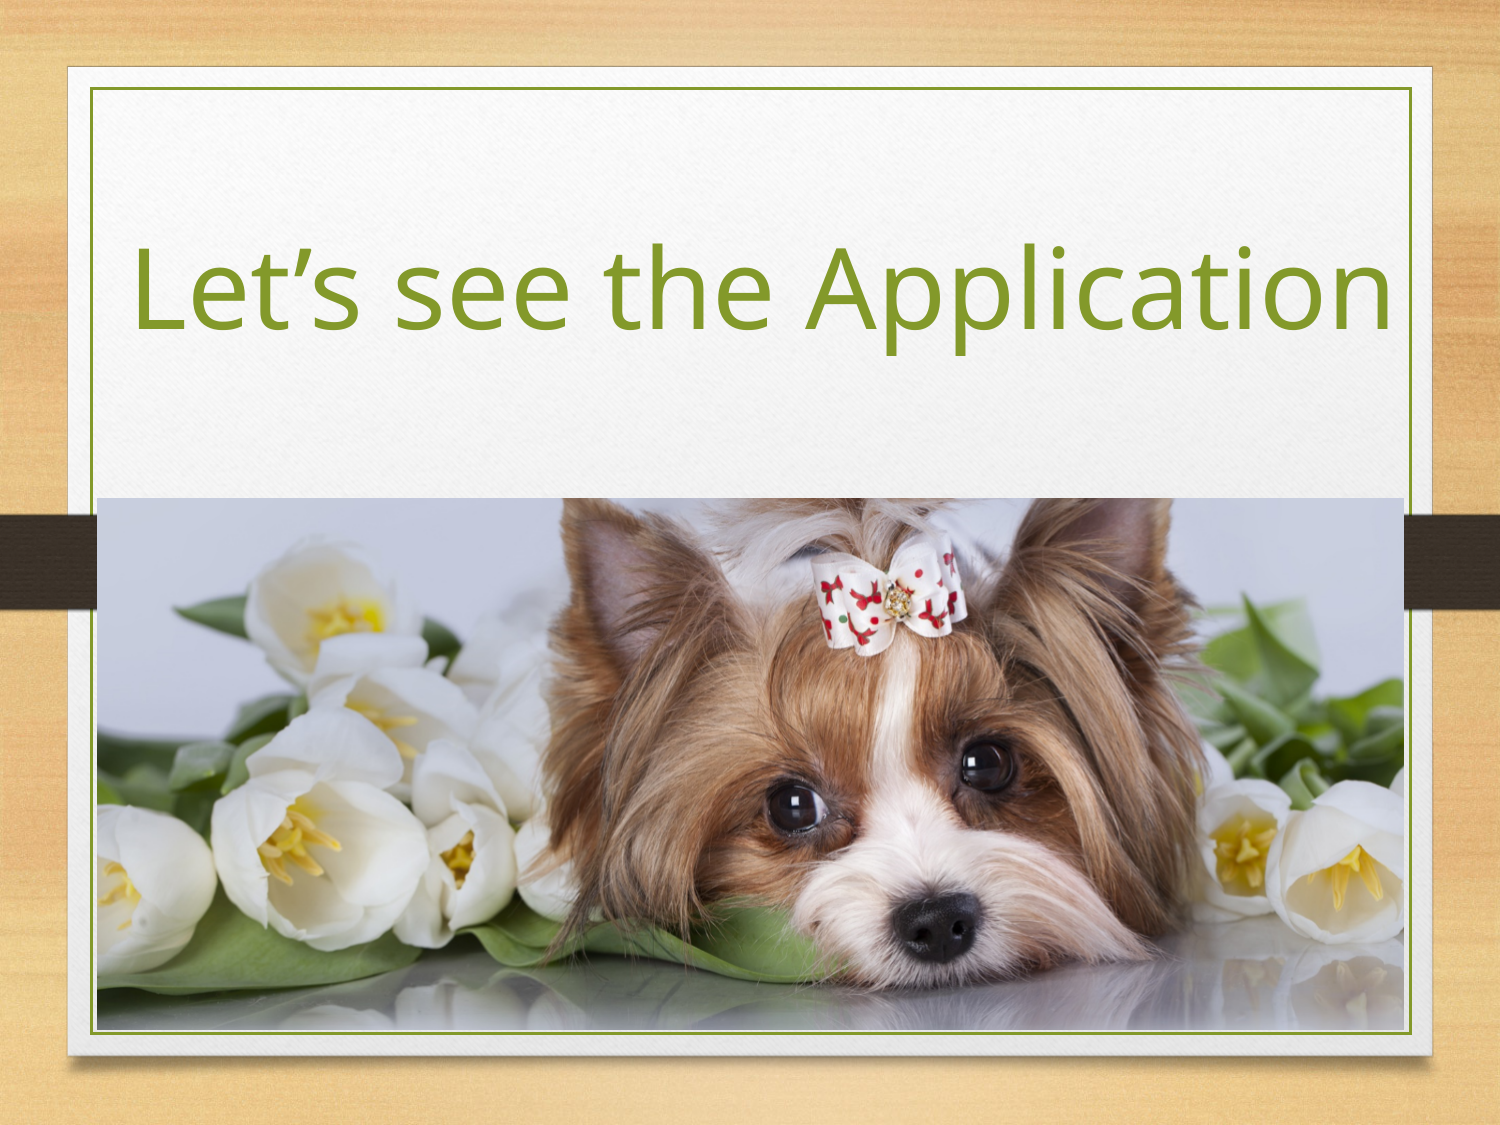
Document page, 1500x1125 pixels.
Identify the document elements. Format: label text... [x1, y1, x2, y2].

text_box Let’s see the Application [120, 209, 1407, 360]
picture [0, 0, 1500, 1125]
